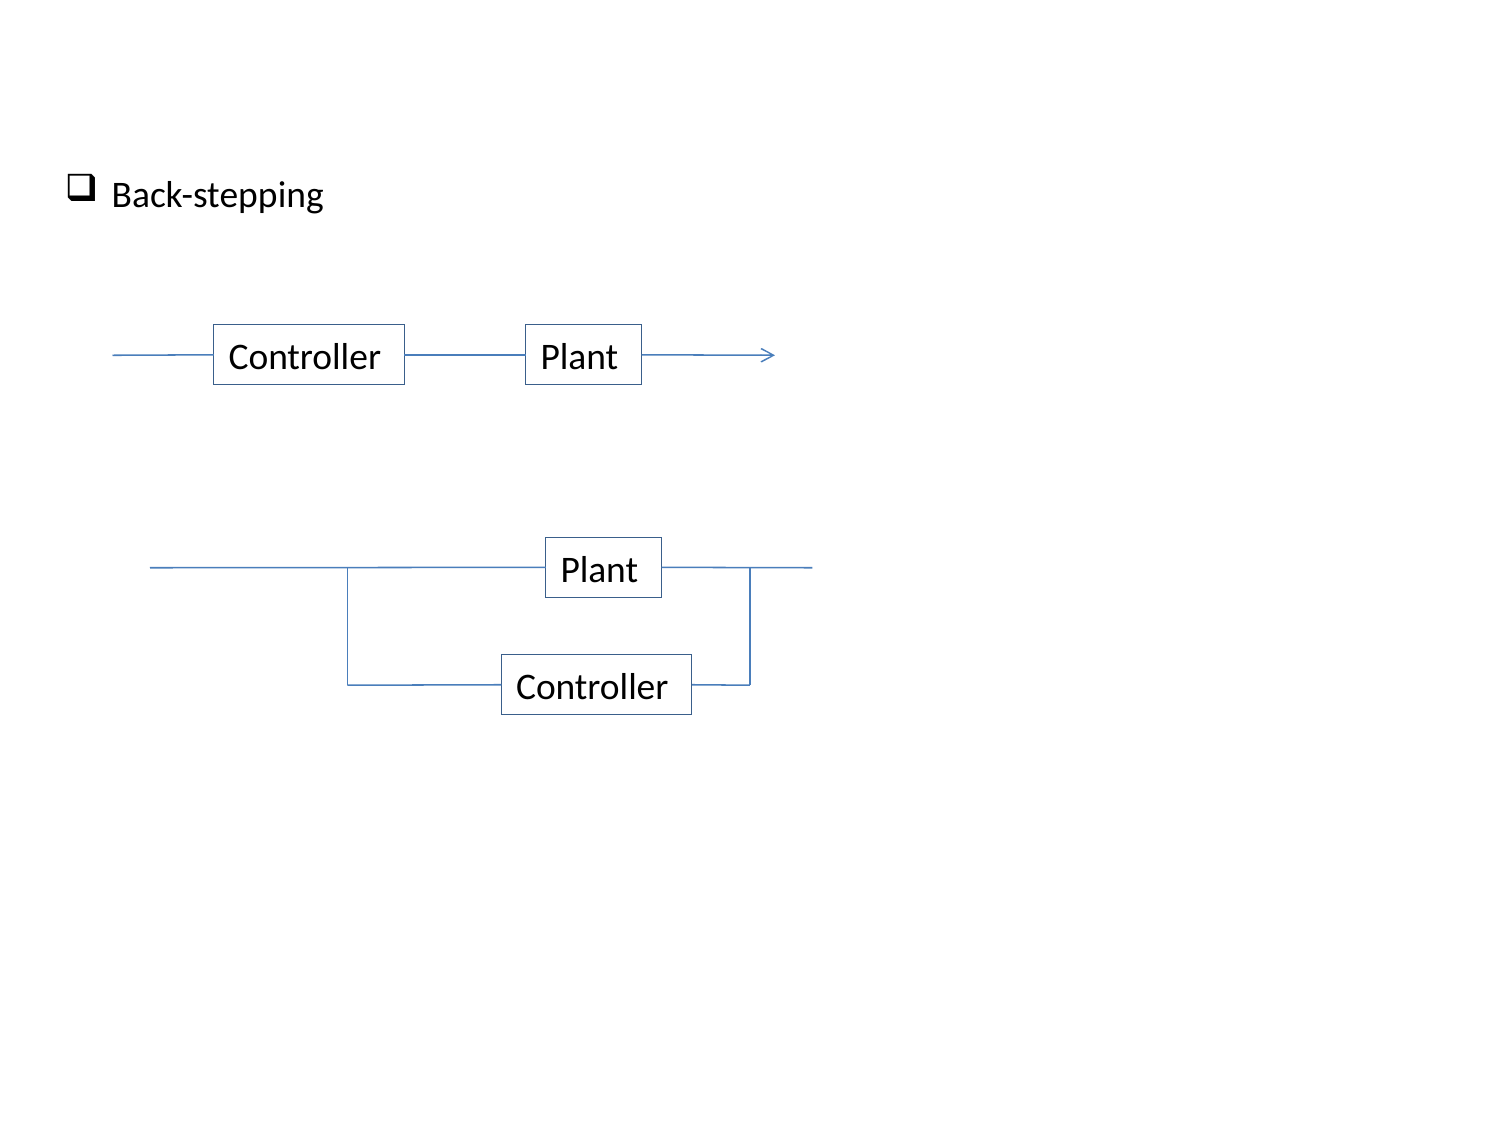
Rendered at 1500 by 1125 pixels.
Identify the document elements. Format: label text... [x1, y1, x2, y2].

text_box Plant [545, 537, 662, 598]
text_box Plant [525, 324, 642, 385]
text_box Controller [213, 324, 405, 385]
text_box Back-stepping [50, 162, 1200, 313]
text_box Controller [501, 654, 692, 715]
